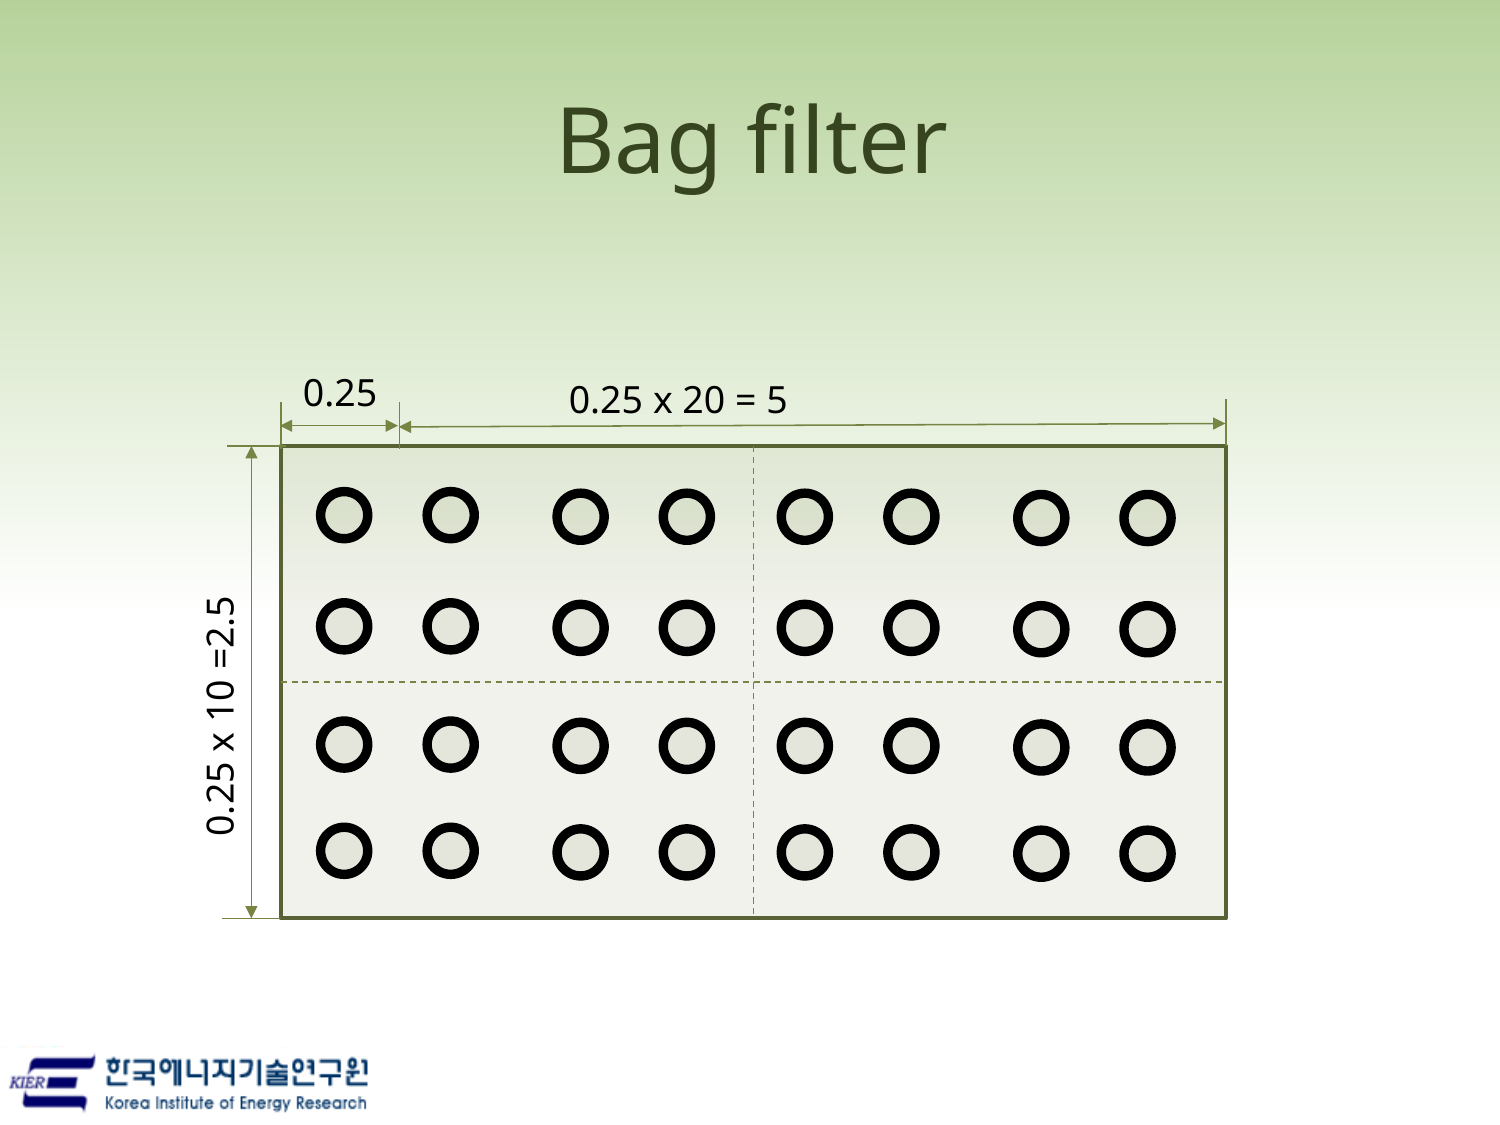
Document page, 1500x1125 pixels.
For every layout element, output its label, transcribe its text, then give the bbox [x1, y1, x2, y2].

title Bag filter [76, 42, 1427, 231]
picture [0, 1046, 374, 1125]
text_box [188, 361, 1227, 919]
